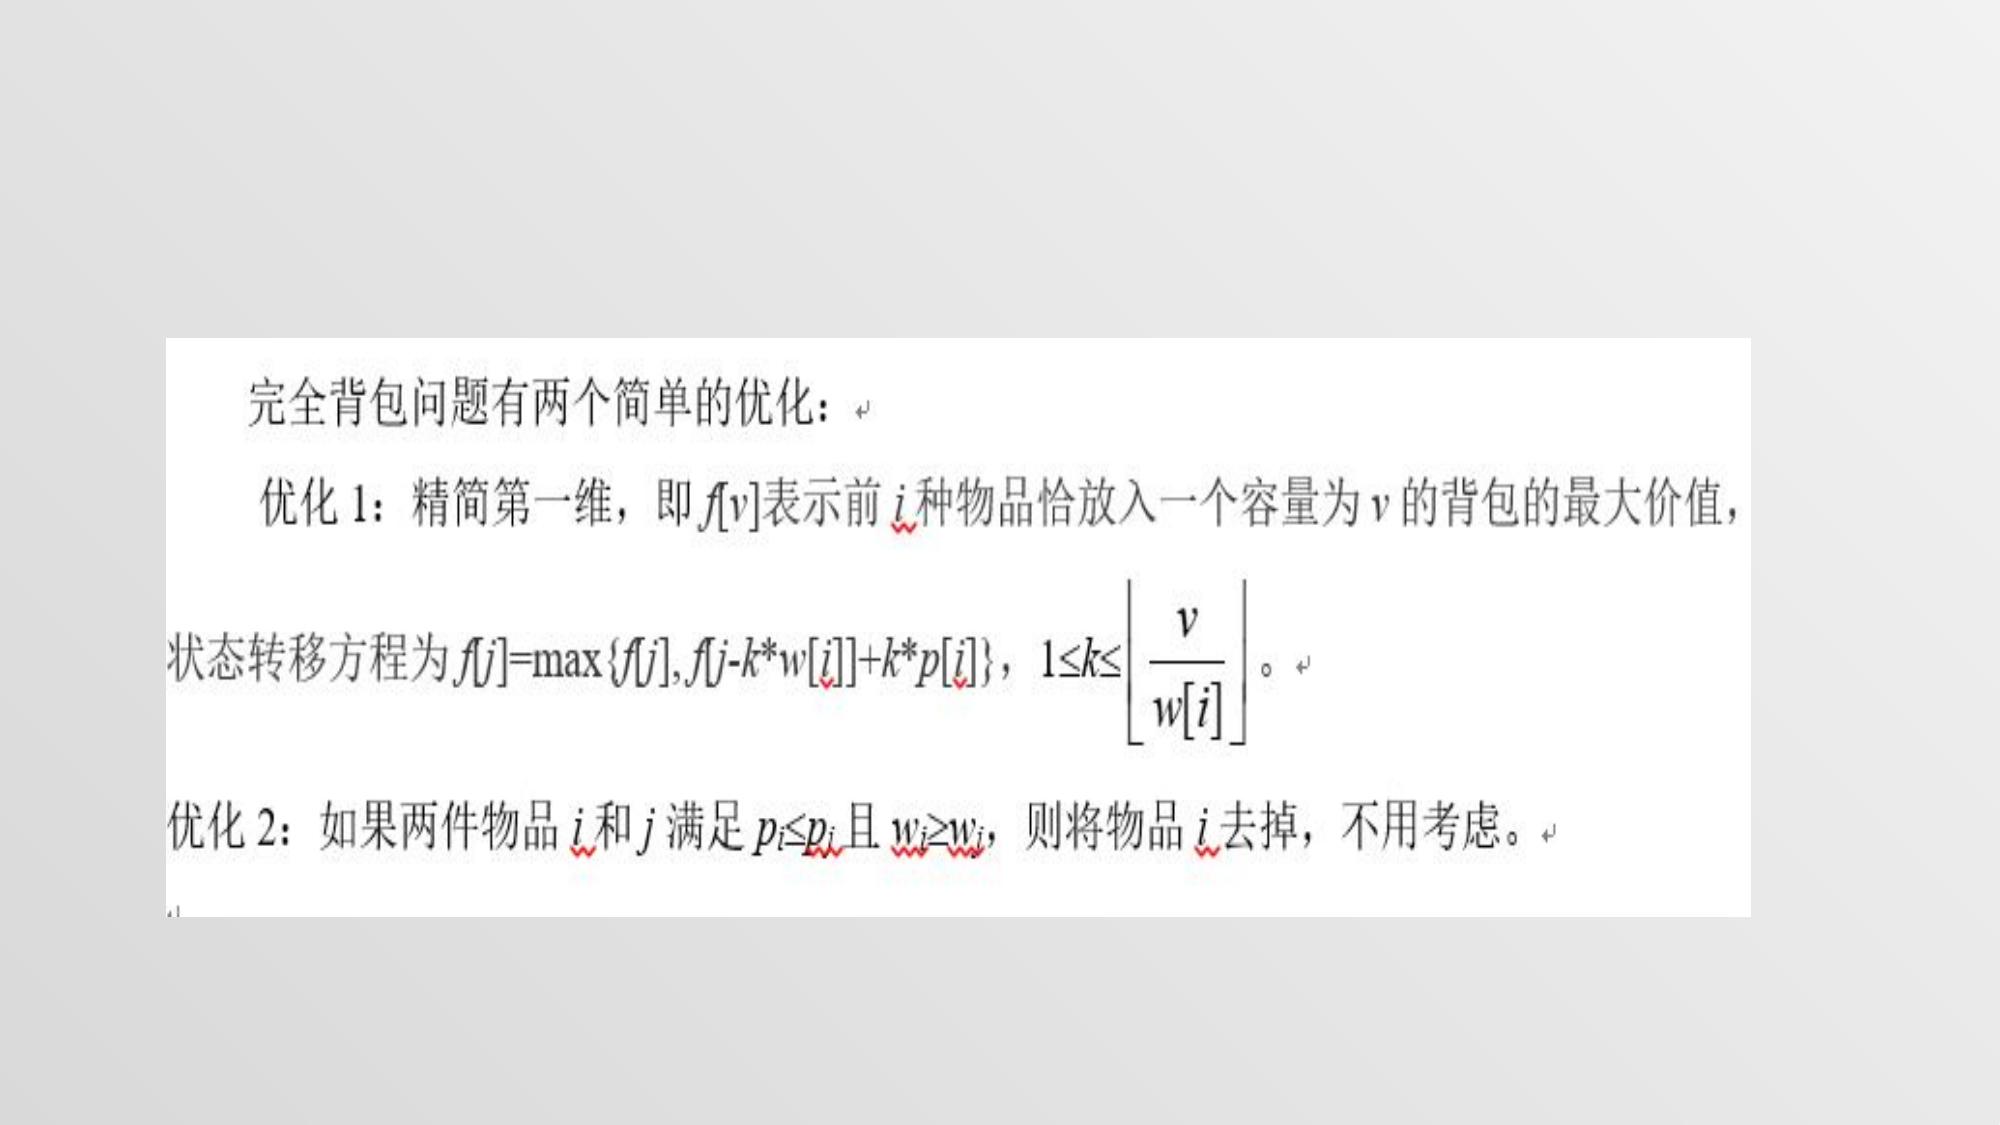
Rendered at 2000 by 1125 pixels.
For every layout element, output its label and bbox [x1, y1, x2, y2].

list [165, 338, 1751, 917]
